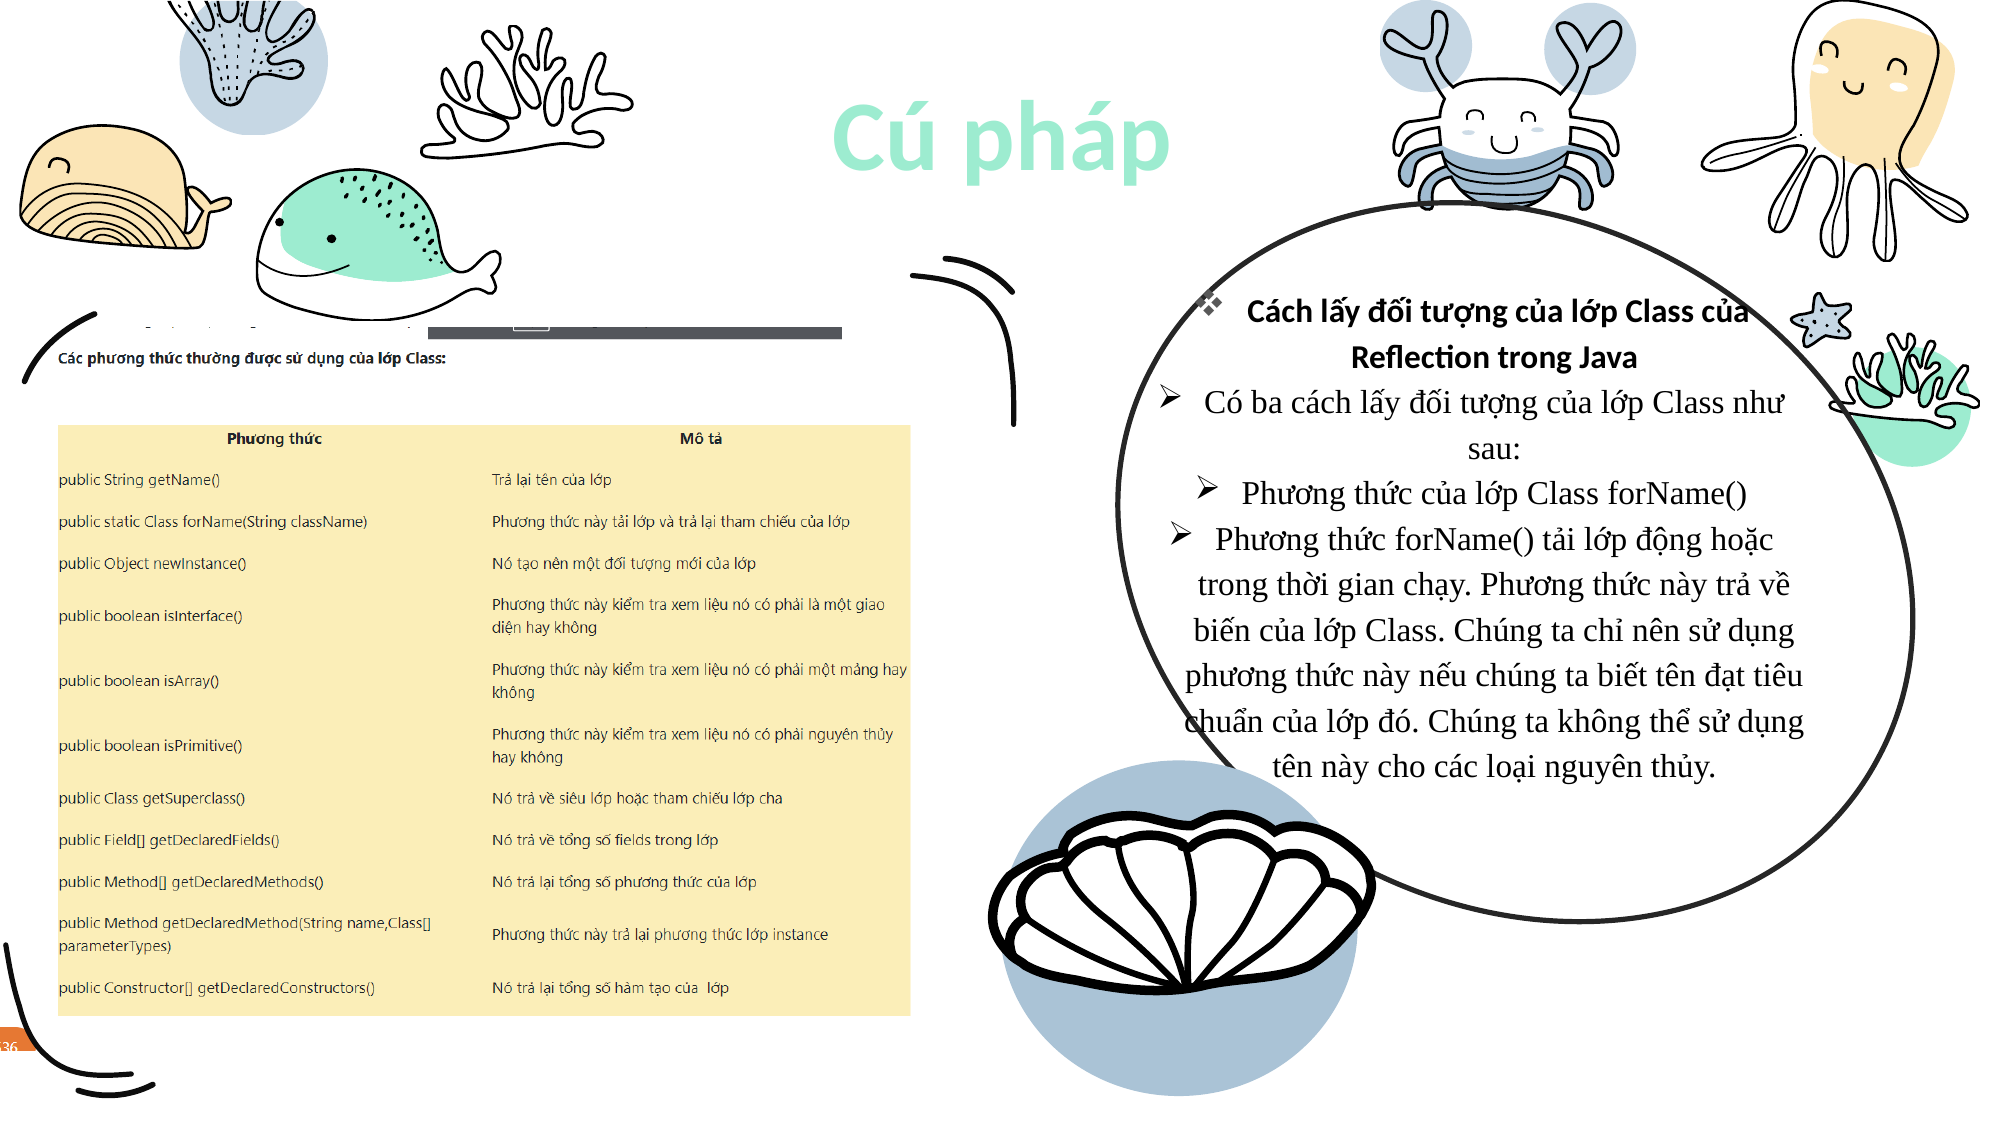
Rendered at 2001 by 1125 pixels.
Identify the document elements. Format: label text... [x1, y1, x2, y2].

picture [419, 25, 635, 161]
text_box Cú pháp [547, 62, 1380, 198]
text_box [1233, 208, 1694, 271]
picture [1699, 0, 1969, 262]
picture [987, 760, 1381, 1099]
picture [255, 167, 503, 321]
text_box [912, 275, 1014, 425]
text_box [1381, 467, 1913, 922]
text_box [41, 1051, 132, 1076]
picture [19, 0, 329, 251]
picture [0, 327, 970, 1051]
picture [1380, 0, 1637, 212]
picture [1789, 292, 1980, 467]
text_box [70, 313, 95, 327]
text_box [945, 258, 1013, 292]
text_box Cách lấy đối tượng của lớp Class của Reflection trong Java Có ba cách lấy đối tượng của lớp Class như sau: Phương thức của lớp Class forName() Phương thức forName() tải lớp động hoặc trong thời gian chạy. Phương thức này trả về biến của lớp Class. Chúng ta chỉ nên sử dụng phương thức này nếu chúng ta biết tên đạt tiêu chuẩn của lớp đó. Chúng ta không thể sử dụng tên này cho các loại nguyên thủy. [1115, 271, 1827, 792]
text_box [78, 1084, 153, 1096]
